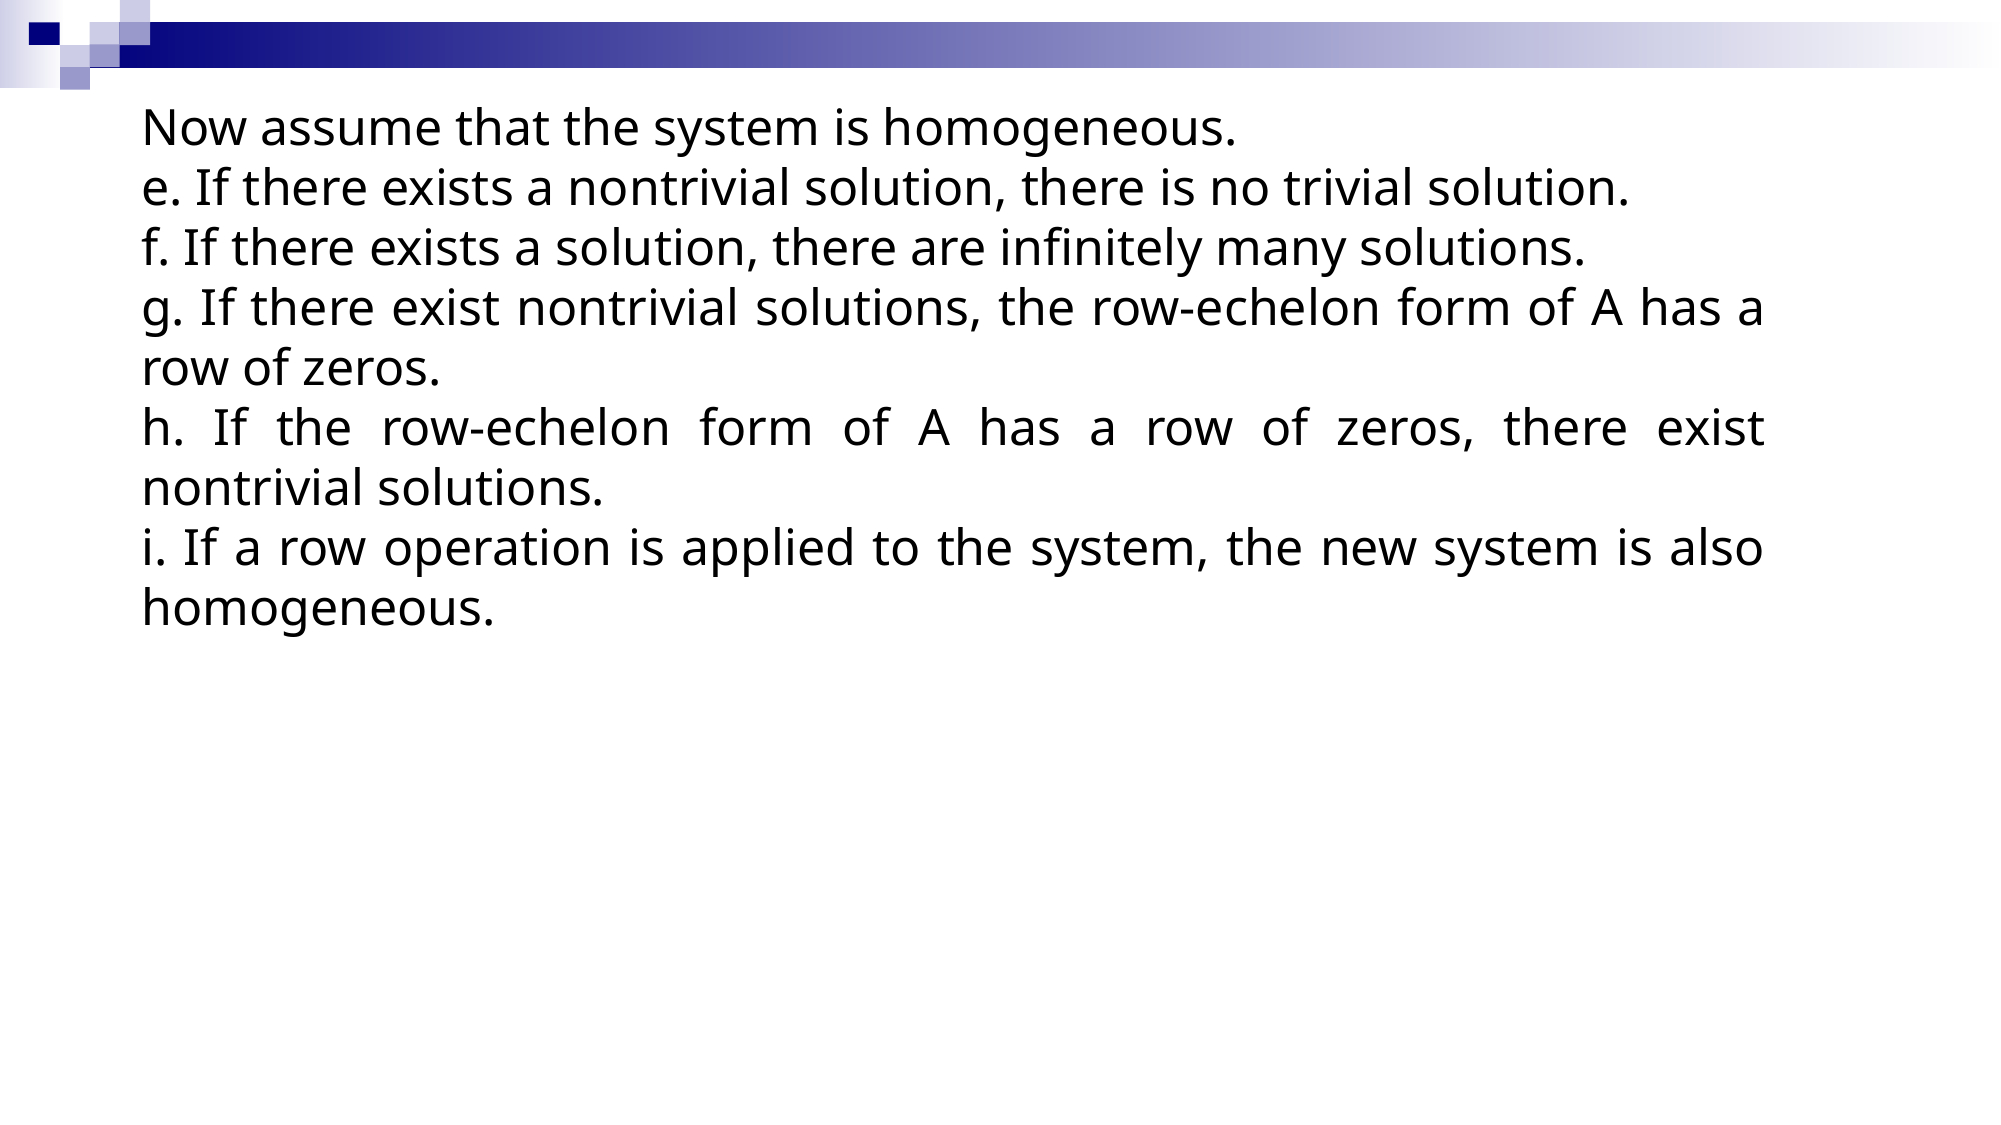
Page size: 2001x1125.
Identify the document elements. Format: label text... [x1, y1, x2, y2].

text_box Now assume that the system is homogeneous. e. If there exists a nontrivial solution, there is no trivial solution. f. If there exists a solution, there are infinitely many solutions. g. If there exist nontrivial solutions, the row-echelon form of A has a row of zeros. h. If the row-echelon form of A has a row of zeros, there exist nontrivial solutions. i. If a row operation is applied to the system, the new system is also homogeneous. [126, 88, 1781, 644]
